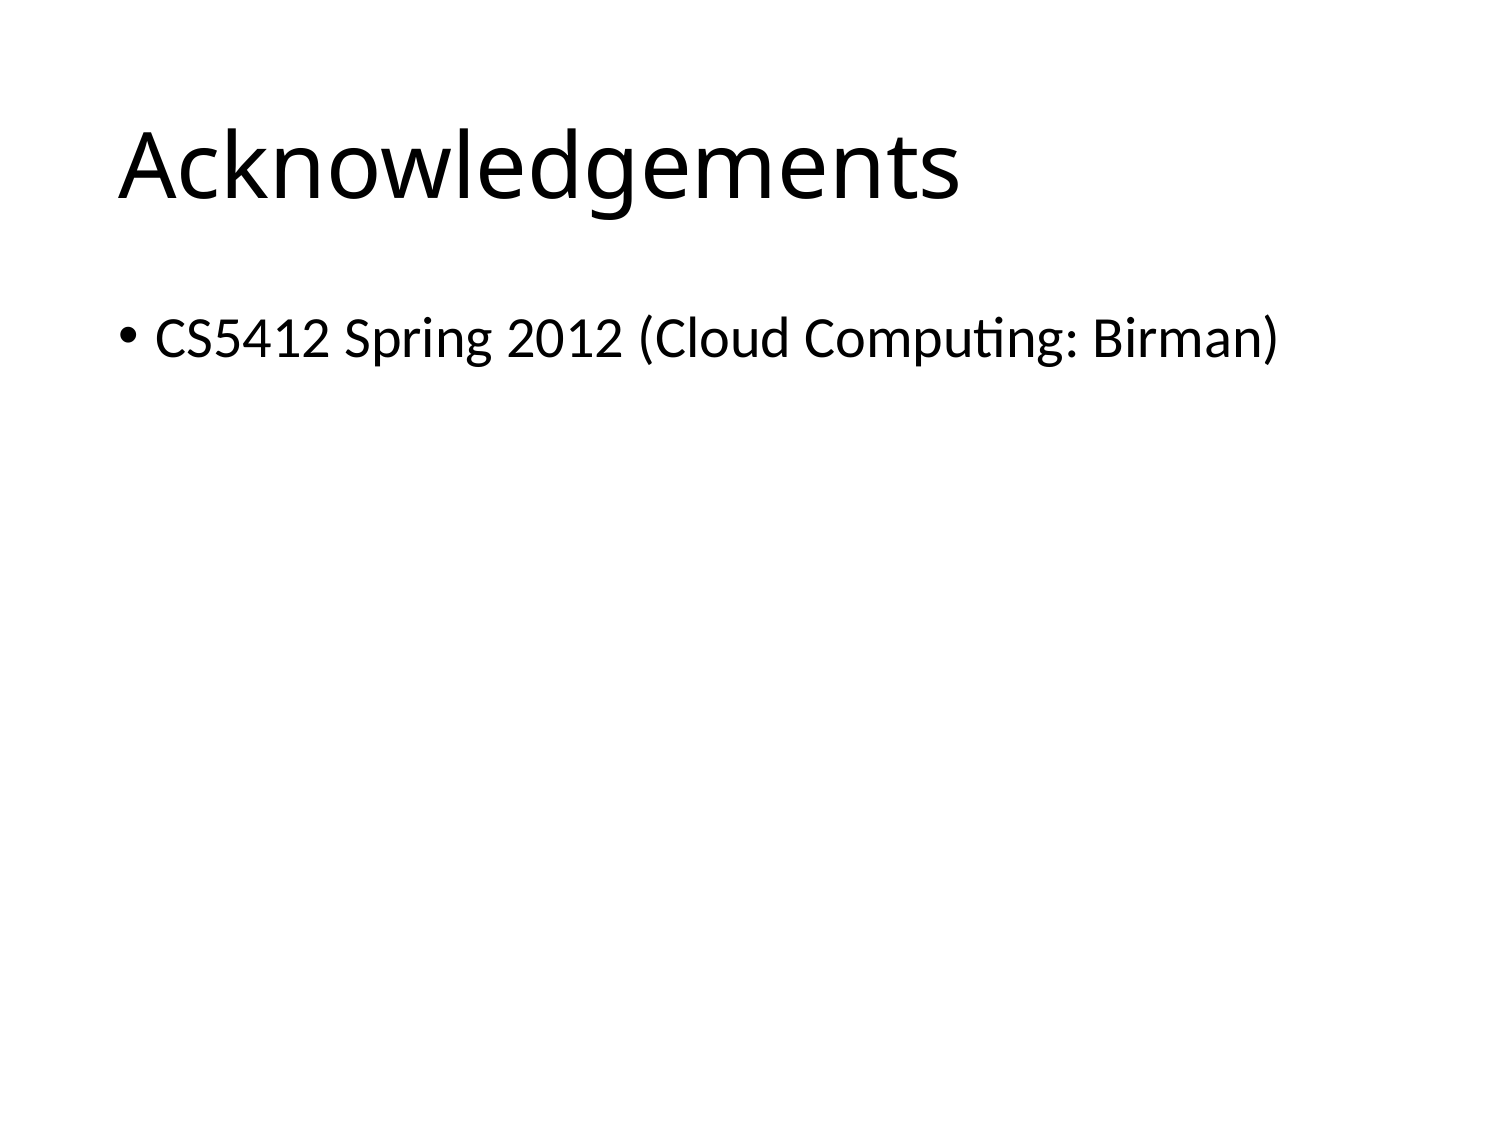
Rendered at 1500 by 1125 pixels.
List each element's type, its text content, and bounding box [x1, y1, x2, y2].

list CS5412 Spring 2012 (Cloud Computing: Birman) [103, 299, 1397, 1014]
title Acknowledgements [103, 59, 1397, 278]
